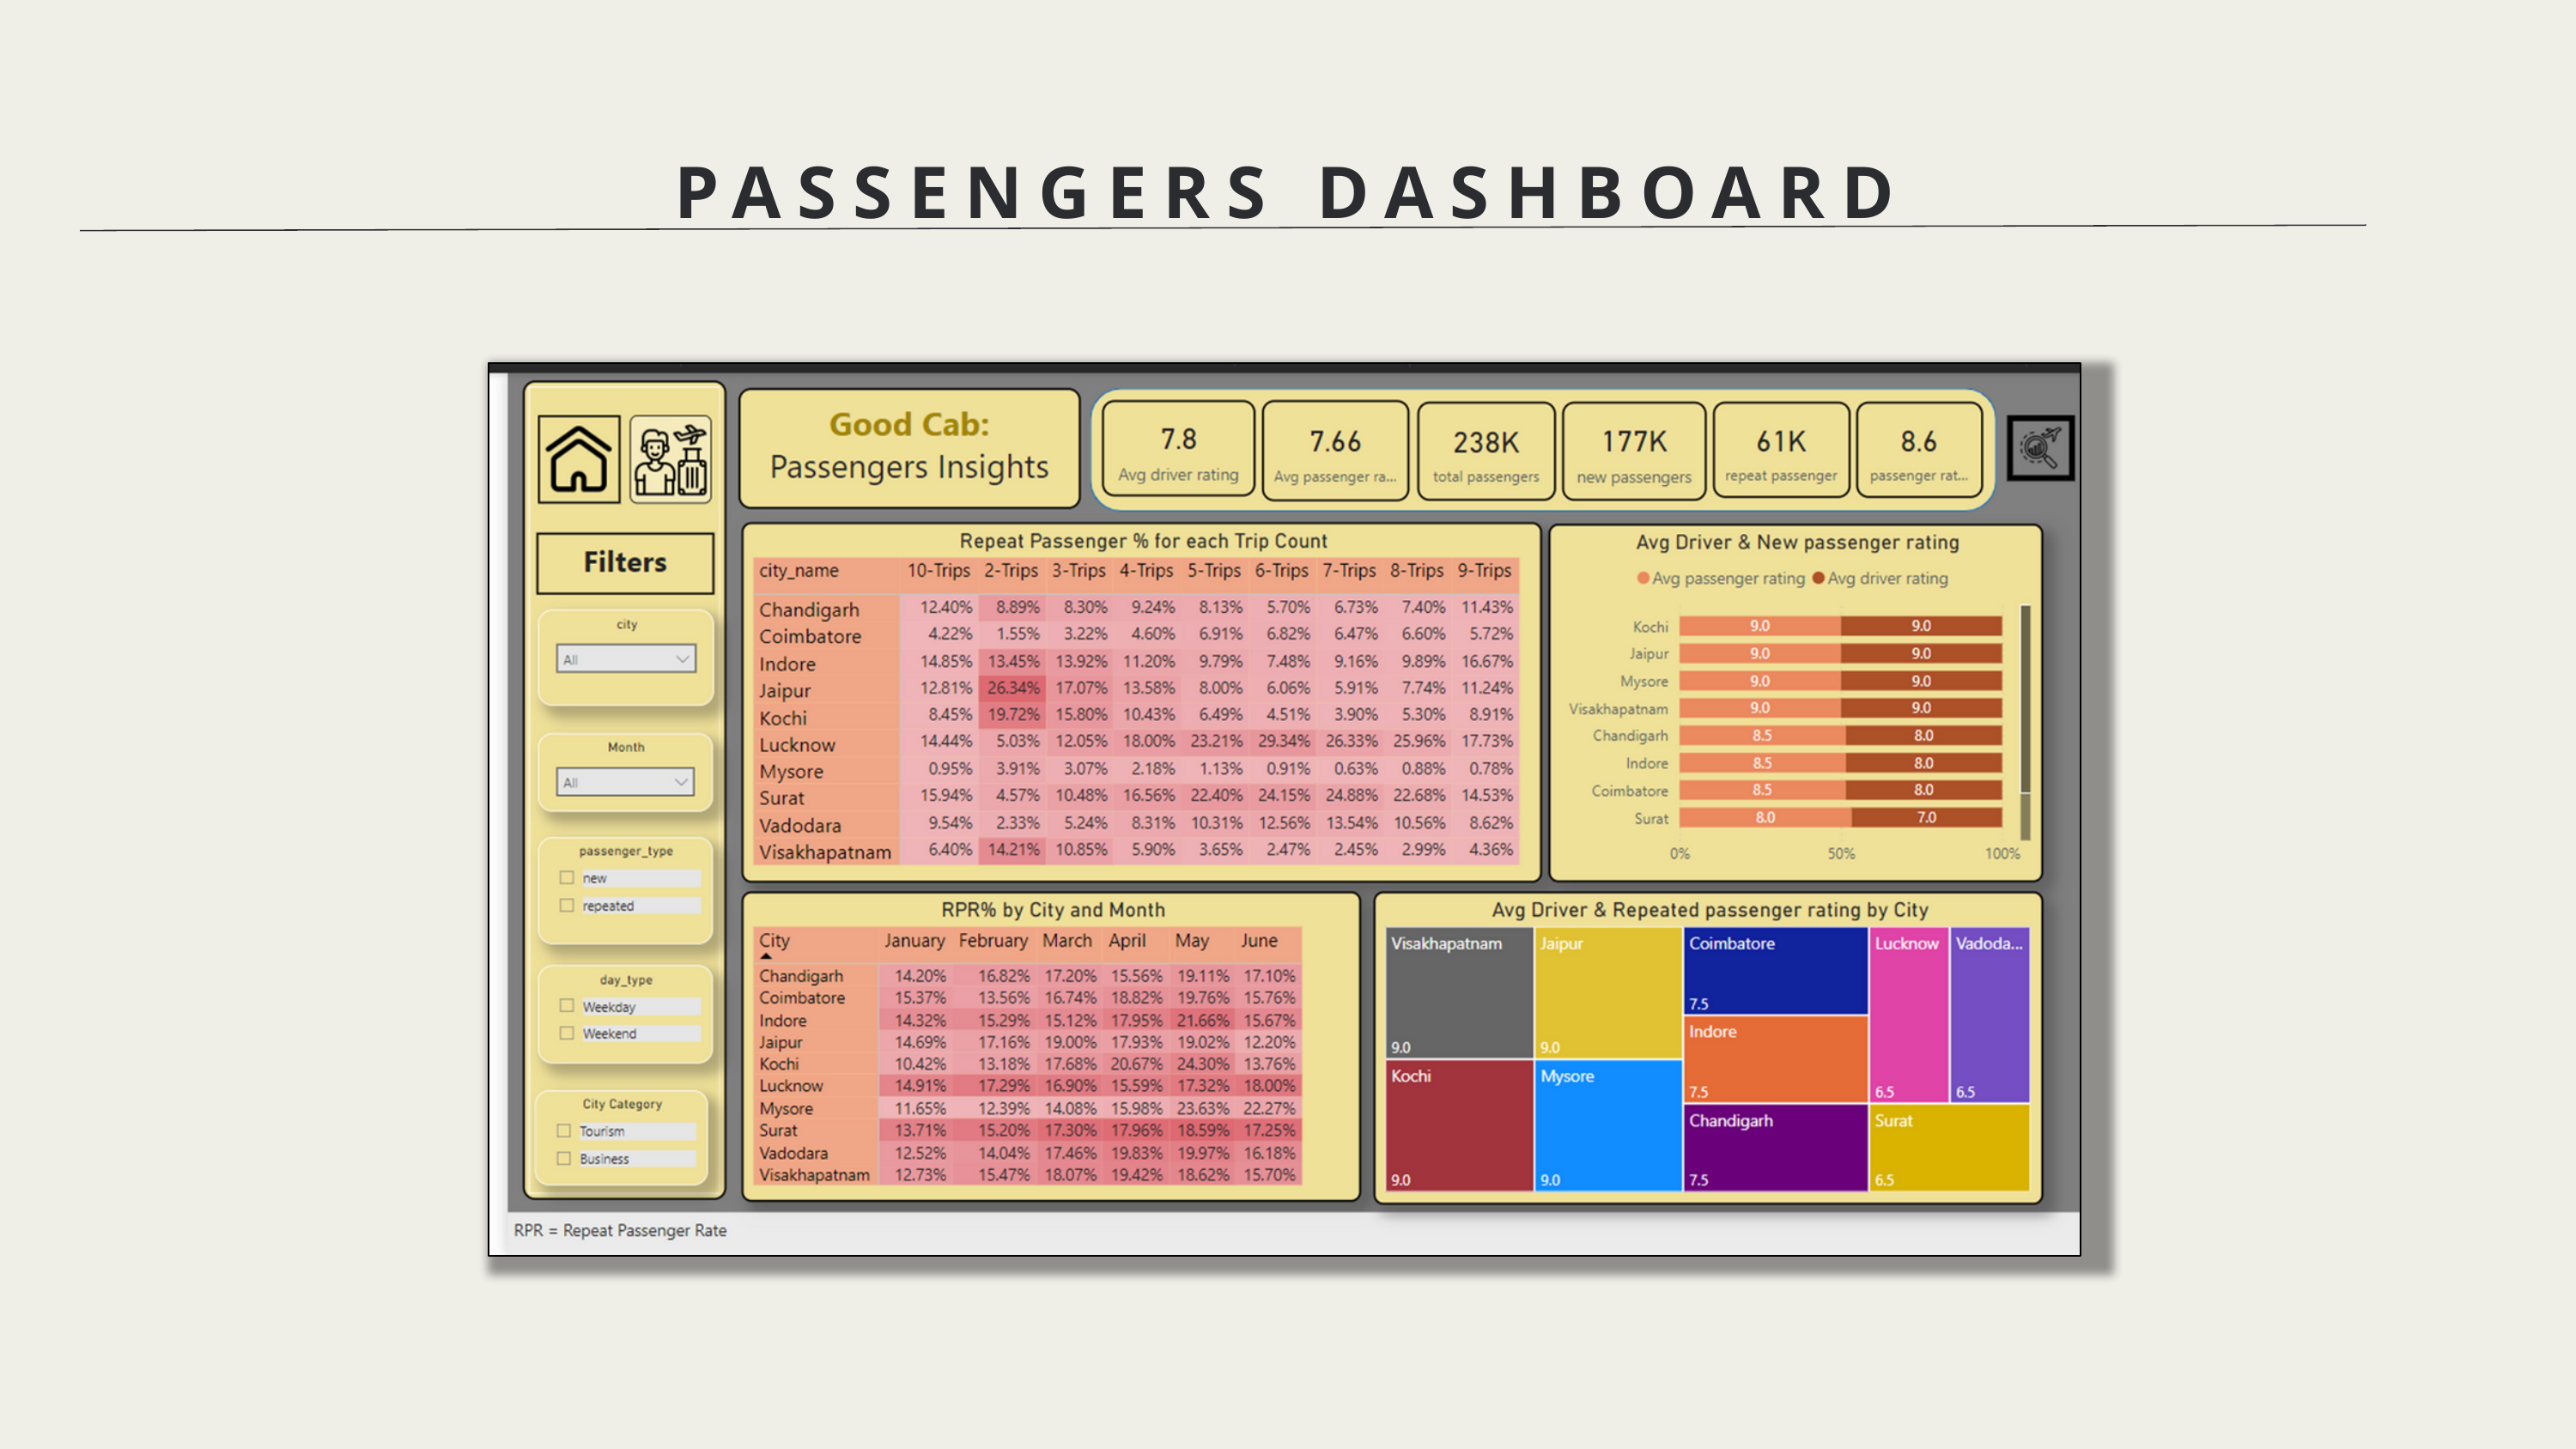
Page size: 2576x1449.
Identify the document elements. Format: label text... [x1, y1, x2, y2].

text_box PASSENGERS DASHBOARD [142, 132, 2428, 233]
text_box [489, 362, 2081, 1257]
